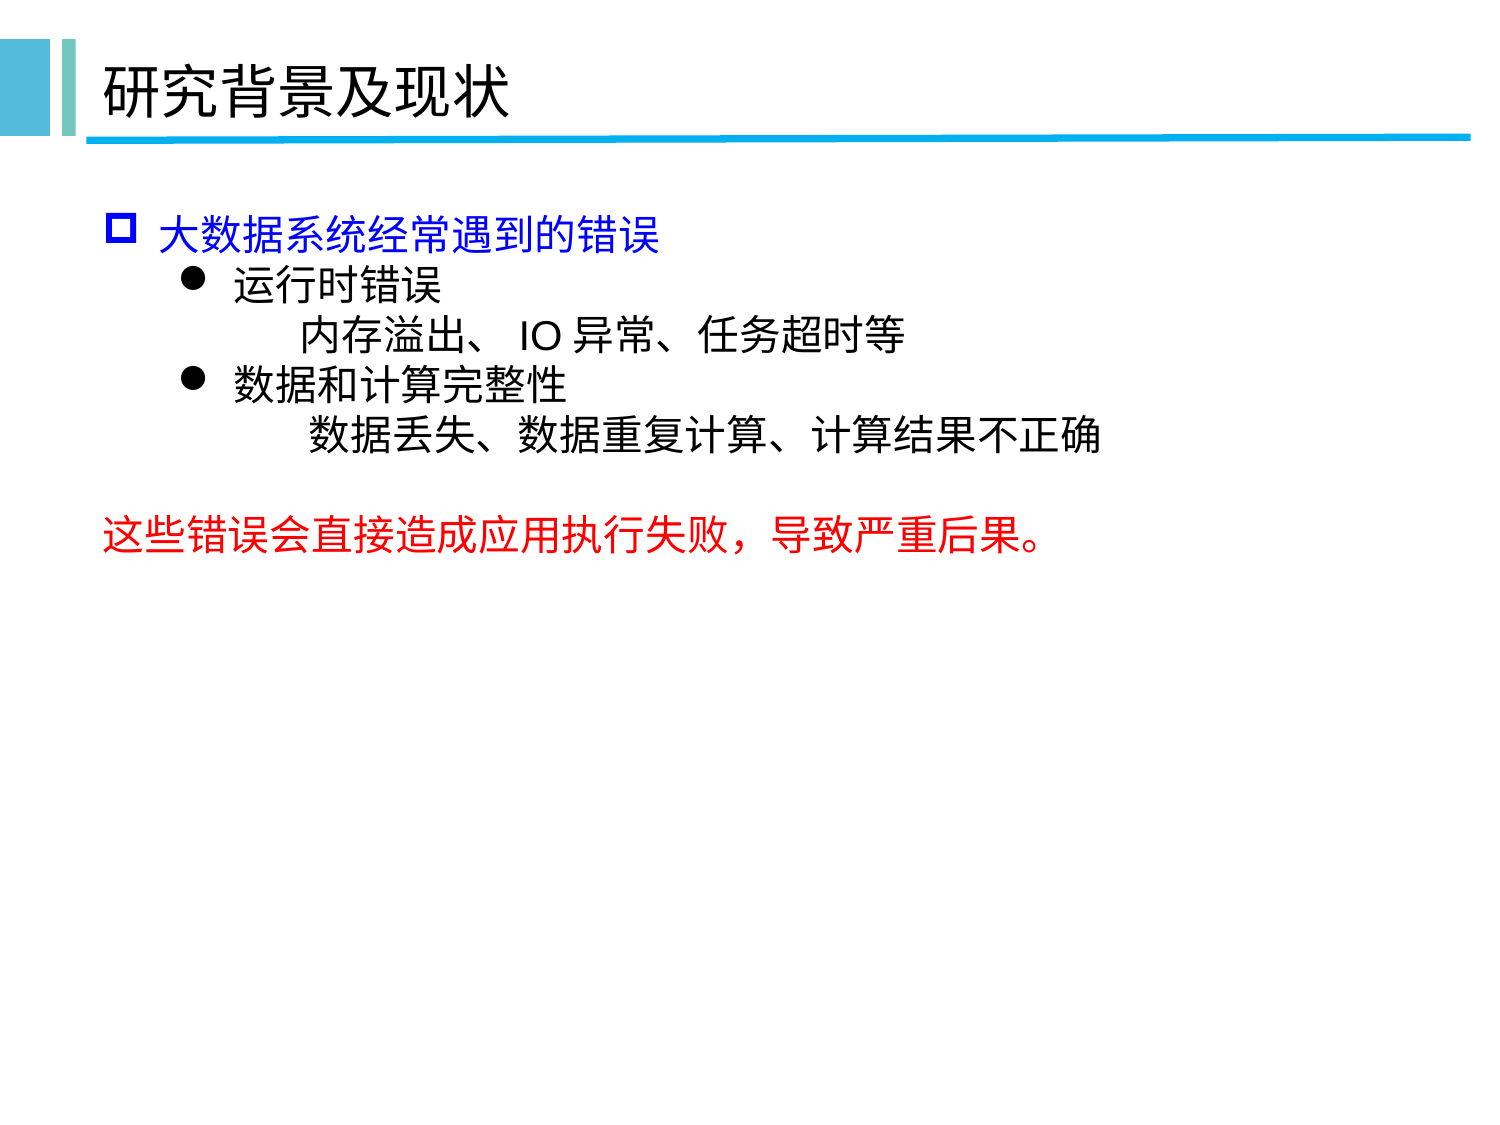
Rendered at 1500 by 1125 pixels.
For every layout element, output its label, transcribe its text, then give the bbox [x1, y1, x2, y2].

text_box 大数据系统经常遇到的错误 运行时错误 内存溢出、IO异常、任务超时等 数据和计算完整性 数据丢失、数据重复计算、计算结果不正确 这些错误会直接造成应用执行失败，导致严重后果。 [87, 201, 1424, 567]
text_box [86, 137, 1471, 141]
title 研究背景及现状 [87, 39, 1451, 136]
